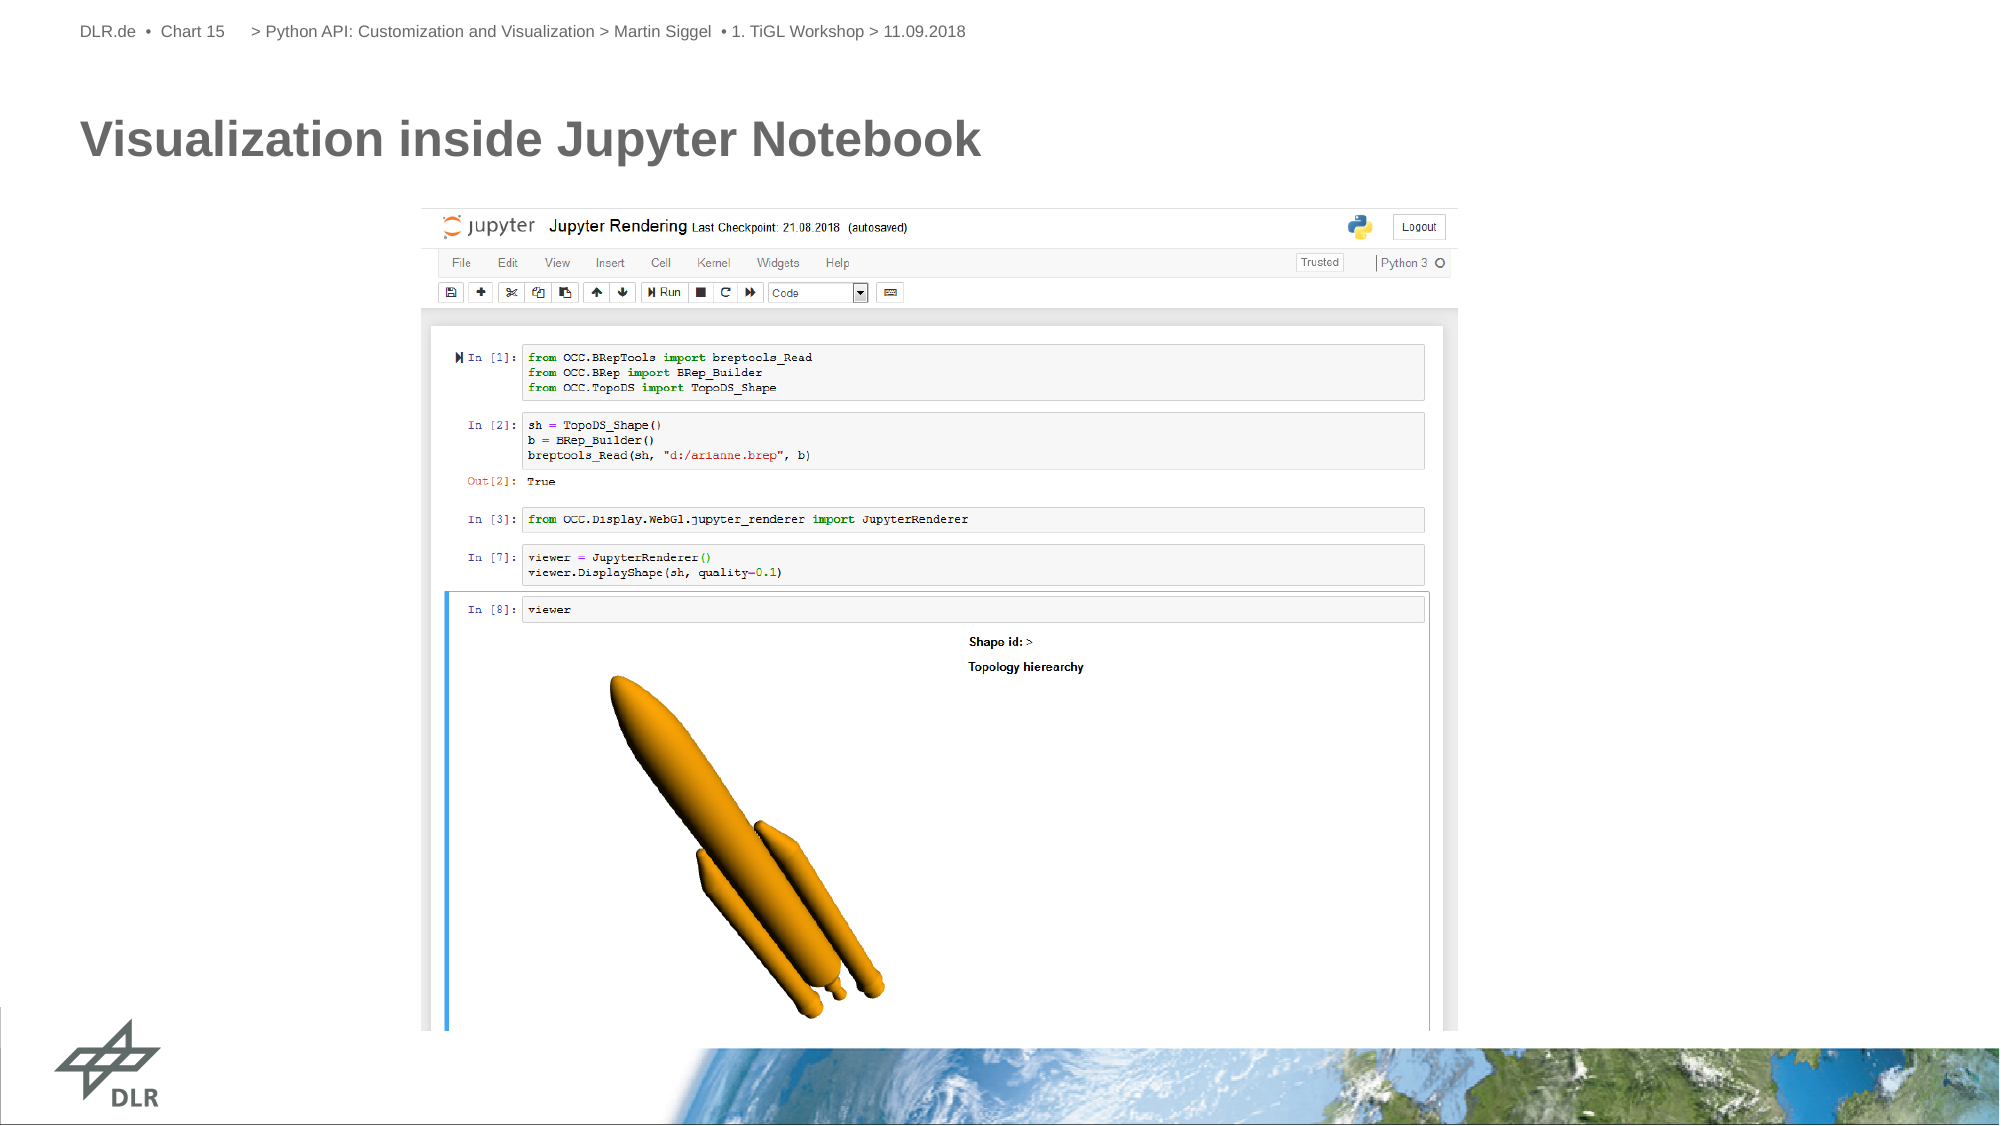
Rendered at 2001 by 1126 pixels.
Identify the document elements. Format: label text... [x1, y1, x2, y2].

title Visualization inside Jupyter Notebook [79, 106, 1921, 228]
footer > Python API: Customization and Visualization > Martin Siggel • 1. TiGL Workshop > 11.09.2018 [251, 20, 1921, 45]
slide_number DLR.de • Chart 15 [79, 20, 251, 45]
picture [0, 207, 2000, 1125]
